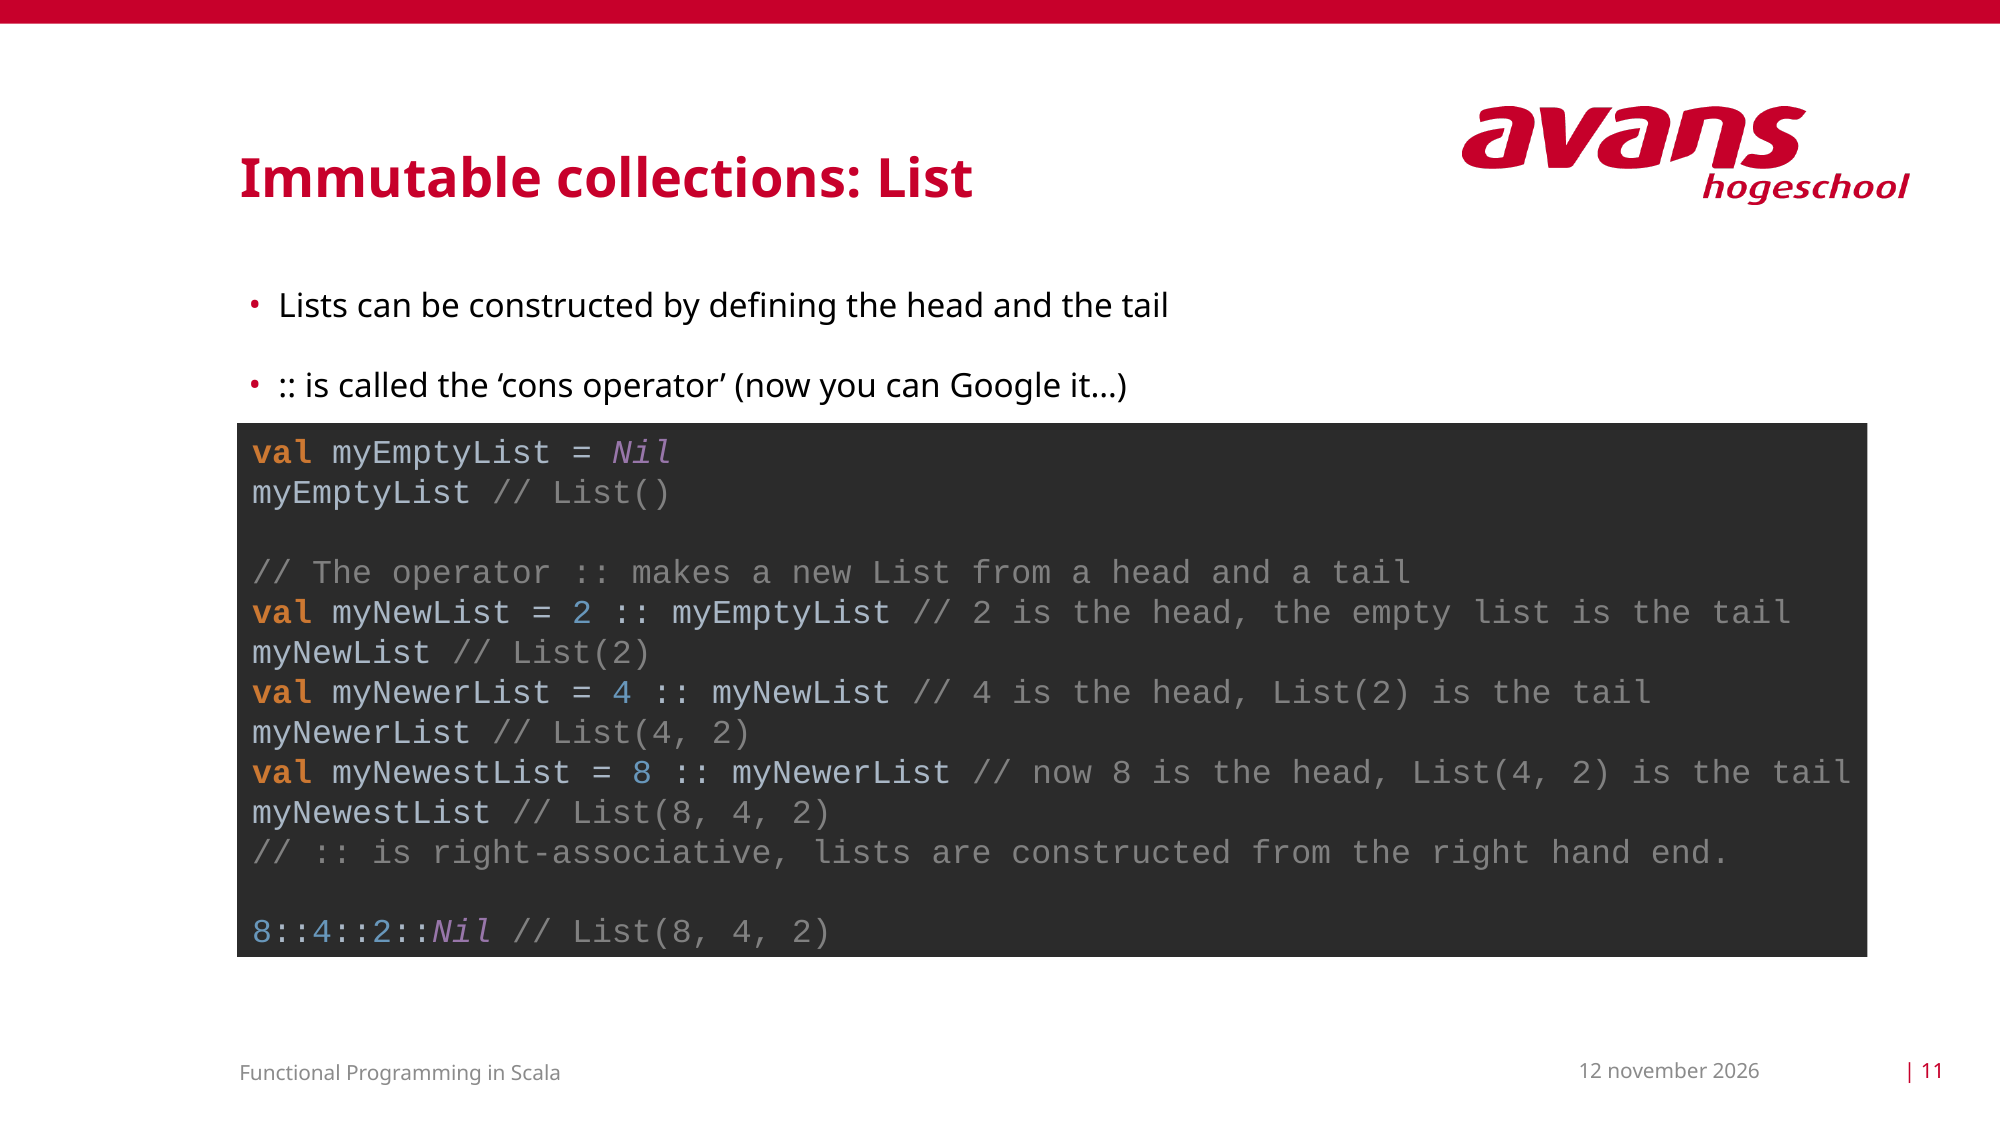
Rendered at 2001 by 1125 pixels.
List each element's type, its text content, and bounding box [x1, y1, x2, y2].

list Lists can be constructed by defining the head and the tail :: is called the ‘cons operator’ (now you can Google it…) [248, 283, 1769, 423]
picture [1462, 106, 1910, 205]
slide_number 17 maart 2021 [1309, 1054, 1760, 1090]
slide_number | 11 [1810, 1054, 1945, 1090]
title Immutable collections: List [240, 150, 1359, 209]
text_box val myEmptyList = Nil myEmptyList // List() // The operator :: makes a new List from a head and a tail val myNewList = 2 :: myEmptyList // 2 is the head, the empty list is the tail myNewList // List(2) val myNewerList = 4 :: myNewList // 4 is the head, List(2) is the tail myNewerList // List(4, 2) val myNewestList = 8 :: myNewerList // now 8 is the head, List(4, 2) is the tail myNewestList // List(8, 4, 2) // :: is right-associative, lists are constructed from the right hand end. 8::4::2::Nil // List(8, 4, 2) [237, 423, 1868, 957]
